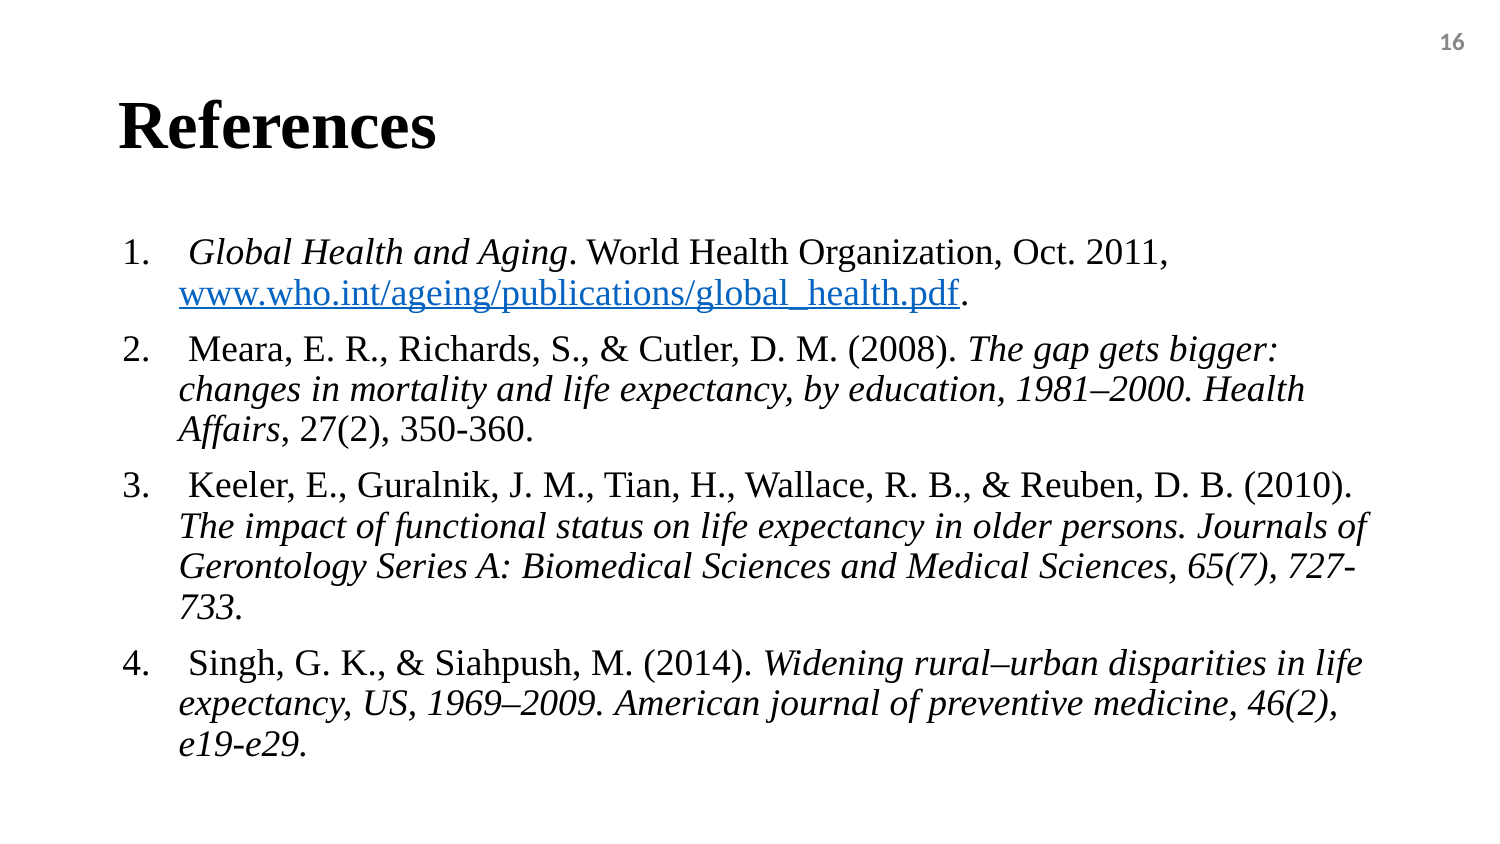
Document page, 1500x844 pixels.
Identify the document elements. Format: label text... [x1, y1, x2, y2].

title References [103, 44, 1397, 208]
slide_number 16 [1389, 7, 1480, 73]
list Global Health and Aging. World Health Organization, Oct. 2011, www.who.int/ageing/publications/global_health.pdf. Meara, E. R., Richards, S., & Cutler, D. M. (2008). The gap gets bigger: changes in mortality and life expectancy, by education, 1981–2000. Health Affairs, 27(2), 350-360. Keeler, E., Guralnik, J. M., Tian, H., Wallace, R. B., & Reuben, D. B. (2010). The impact of functional status on life expectancy in older persons. Journals of Gerontology Series A: Biomedical Sciences and Medical Sciences, 65(7), 727-733. Singh, G. K., & Siahpush, M. (2014). Widening rural–urban disparities in life expectancy, US, 1969–2009. American journal of preventive medicine, 46(2), e19-e29. [103, 224, 1397, 817]
